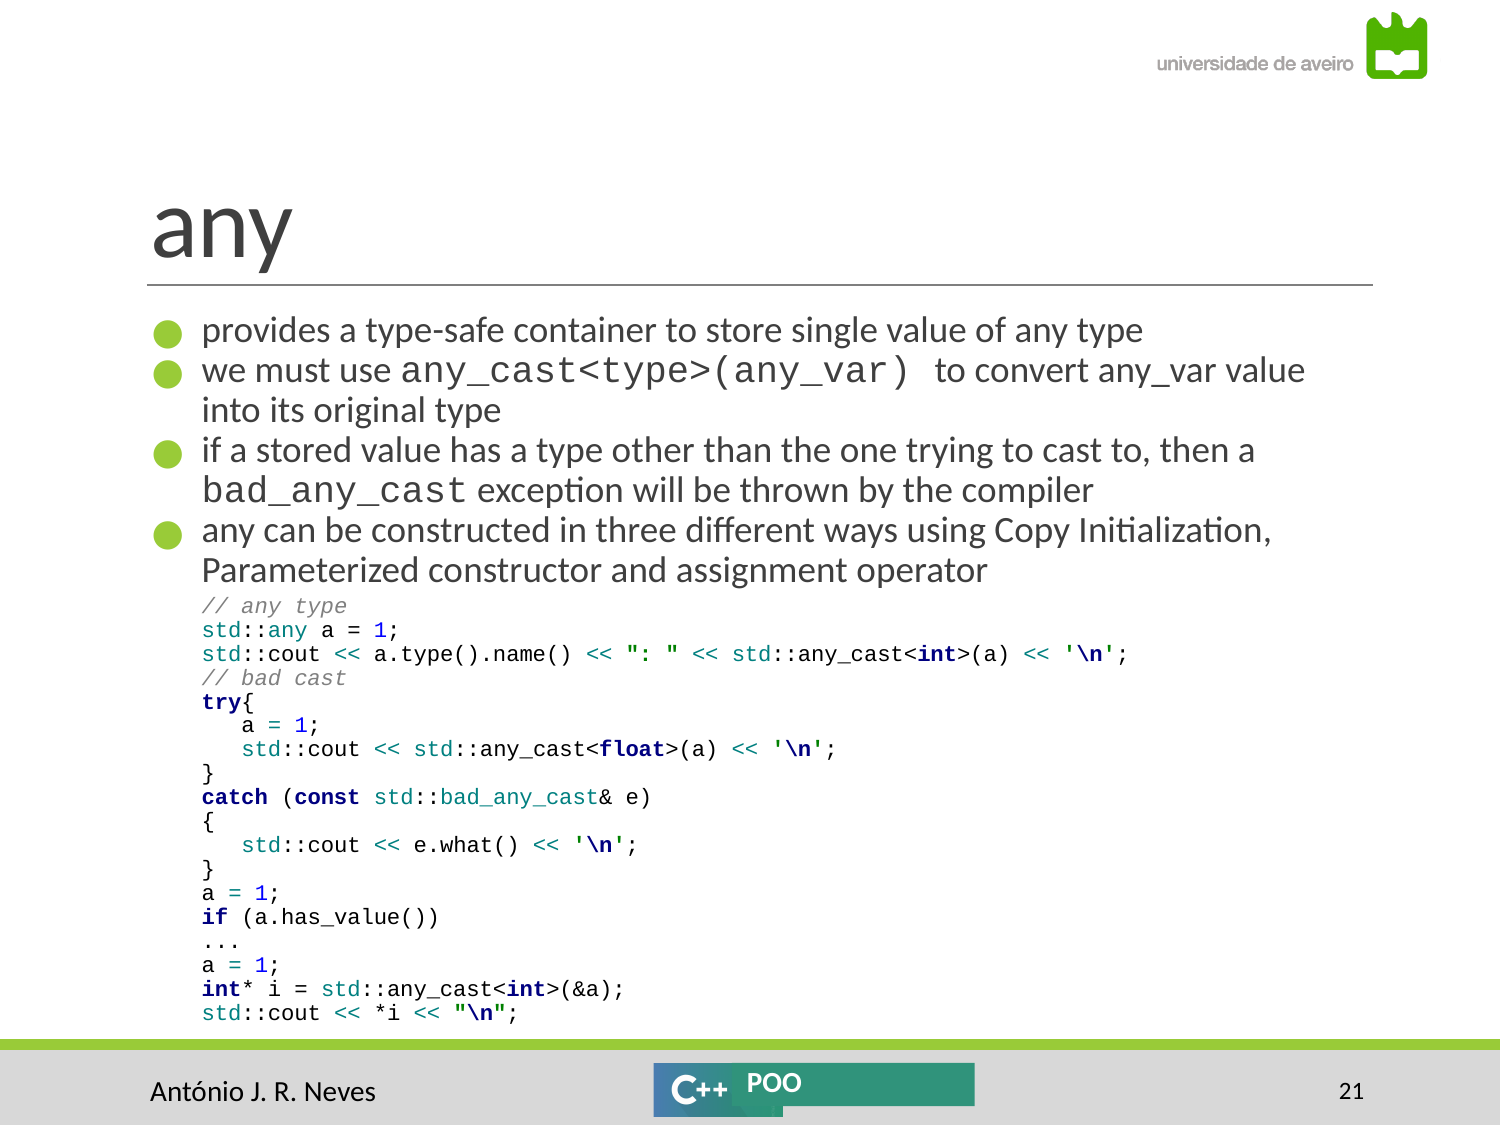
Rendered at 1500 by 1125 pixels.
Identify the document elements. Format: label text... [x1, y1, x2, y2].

picture [1156, 12, 1441, 80]
title any [135, 47, 1373, 285]
slide_number ‹#› [1218, 1059, 1380, 1120]
list provides a type-safe container to store single value of any type we must use any_cast<type>(any_var) to convert any_var value into its original type if a stored value has a type other than the one trying to cast to, then a bad_any_cast exception will be thrown by the compiler any can be constructed in three different ways using Copy Initialization, Parameterized constructor and assignment operator // any type std::any a = 1; std::cout << a.type().name() << ": " << std::any_cast<int>(a) << '\n'; // bad cast try{ a = 1; std::cout << std::any_cast<float>(a) << '\n'; } catch (const std::bad_any_cast& e) { std::cout << e.what() << '\n'; } a = 1; if (a.has_value()) ... a = 1; int* i = std::any_cast<int>(&a); std::cout << *i << "\n"; [135, 302, 1373, 1038]
picture [653, 1063, 783, 1117]
